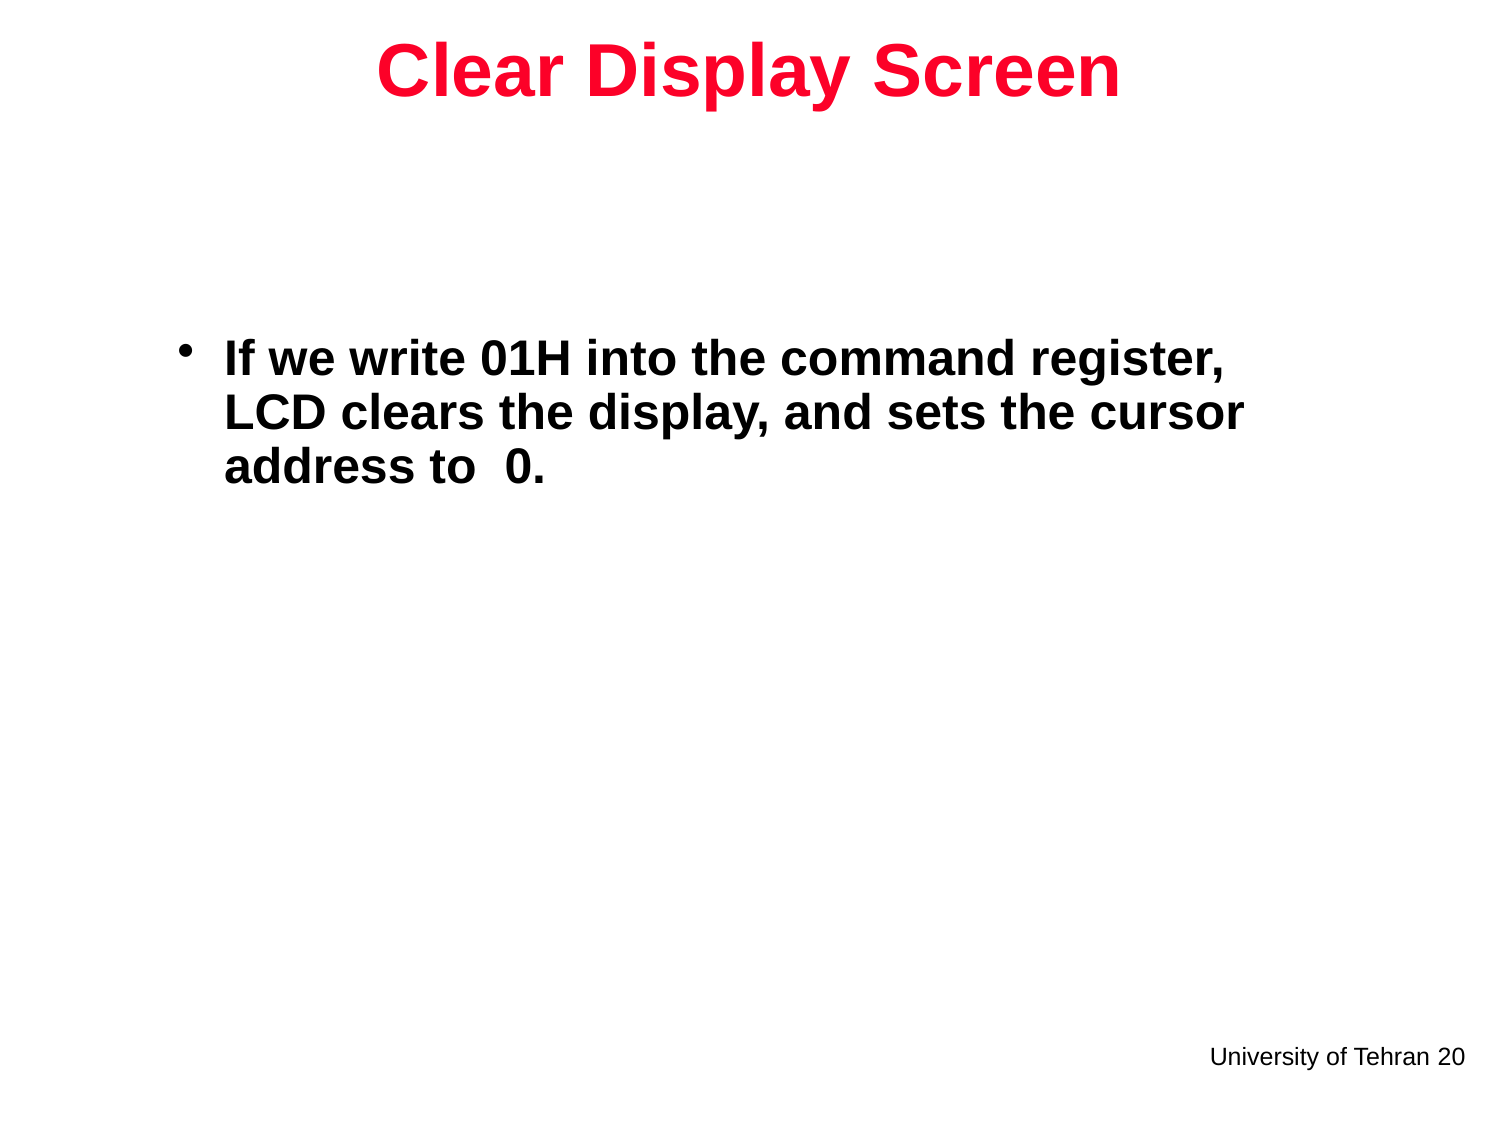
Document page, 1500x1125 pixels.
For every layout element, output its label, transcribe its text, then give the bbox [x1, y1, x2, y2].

title Clear Display Screen [0, 0, 1500, 145]
list If we write 01H into the command register, LCD clears the display, and sets the cursor address to 0. [162, 324, 1338, 1000]
